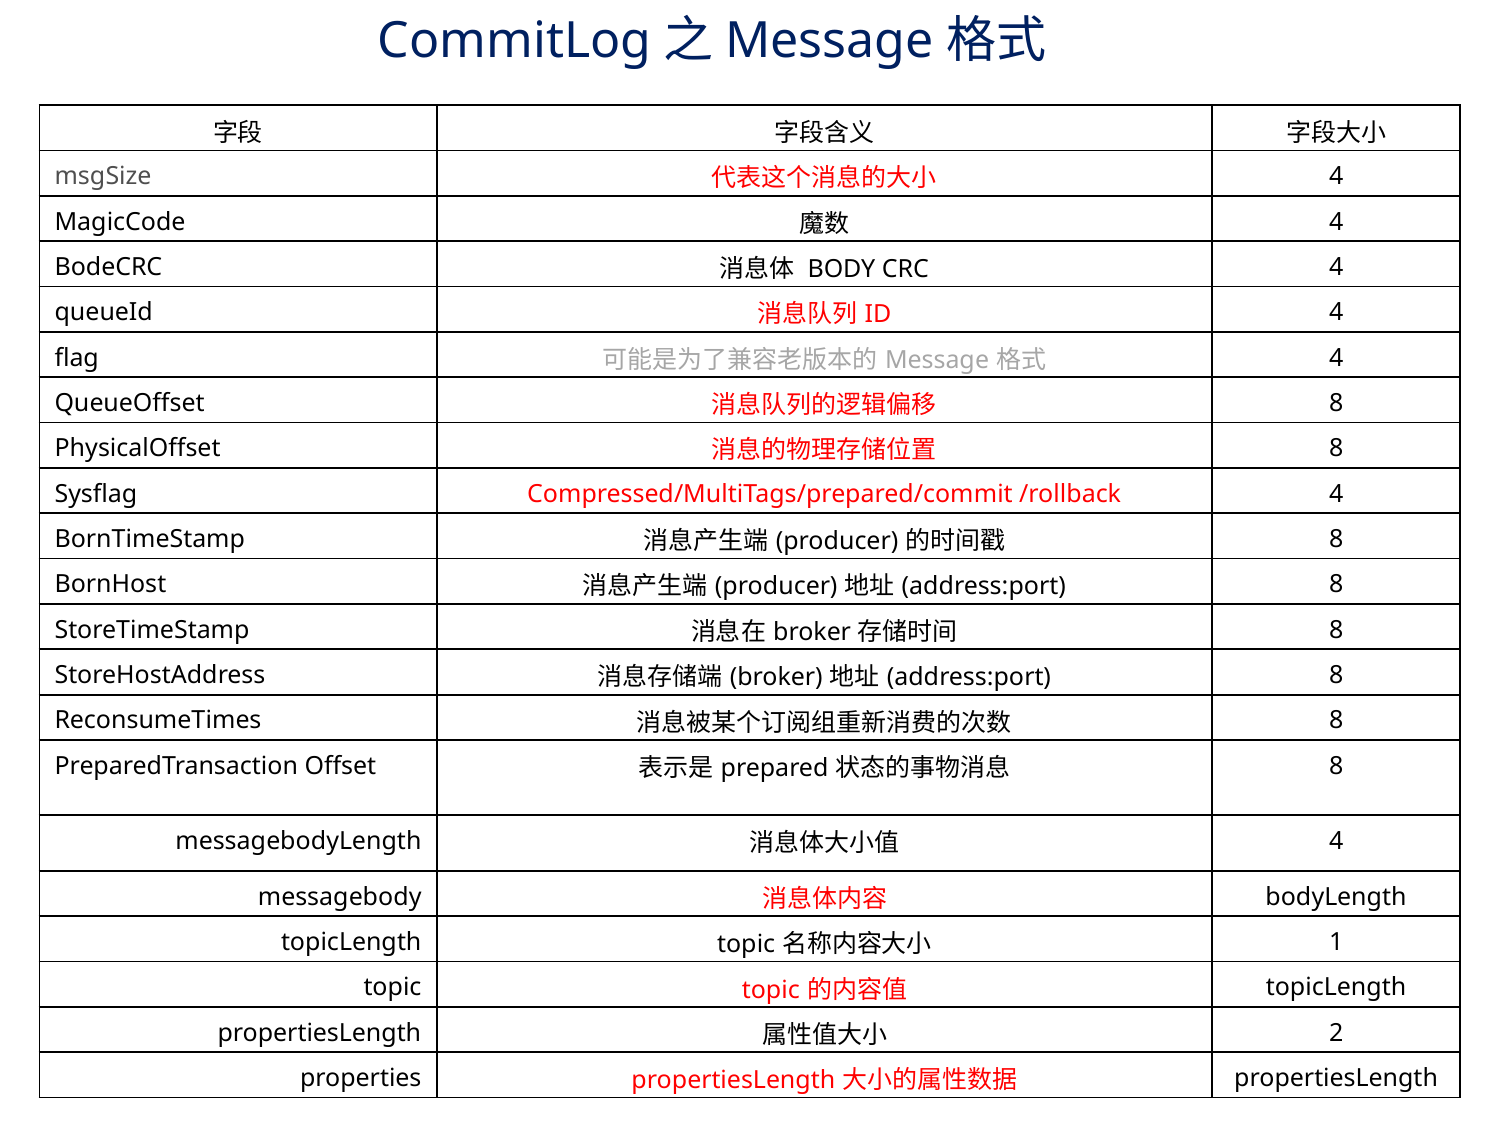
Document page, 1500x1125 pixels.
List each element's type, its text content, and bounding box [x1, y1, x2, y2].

table_cell Sysflag [40, 469, 436, 512]
table_cell topicLength [40, 917, 436, 961]
table_cell msgSize [40, 151, 436, 195]
table_cell 8 [1213, 605, 1459, 648]
table_cell QueueOffset [40, 378, 436, 422]
table_cell 消息体内容 [438, 872, 1211, 915]
table_cell 2 [1213, 1008, 1459, 1051]
table_cell BornTimeStamp [40, 514, 436, 558]
text_box CommitLog之Message格式 [370, 0, 1253, 75]
table_cell PhysicalOffset [40, 423, 436, 467]
table_header 字段含义 [438, 106, 1211, 150]
table_cell 8 [1213, 423, 1459, 467]
table_cell 消息队列的逻辑偏移 [438, 378, 1211, 422]
table_cell 表示是prepared状态的事物消息 [438, 741, 1211, 814]
table_cell 消息的物理存储位置 [438, 423, 1211, 467]
table_header 字段 [40, 106, 436, 150]
table_cell messagebody [40, 872, 436, 915]
table_cell ReconsumeTimes [40, 696, 436, 739]
table_cell BodeCRC [40, 242, 436, 286]
table_cell 8 [1213, 559, 1459, 603]
table_cell 消息产生端(producer)的时间戳 [438, 514, 1211, 558]
table_cell 8 [1213, 741, 1459, 814]
table_cell 4 [1213, 469, 1459, 512]
table_cell 8 [1213, 514, 1459, 558]
table_cell 4 [1213, 242, 1459, 286]
table_cell 消息队列ID [438, 287, 1211, 331]
table_cell topic的内容值 [438, 962, 1211, 1006]
table_cell 4 [1213, 151, 1459, 195]
table_cell 4 [1213, 197, 1459, 240]
table_cell BornHost [40, 559, 436, 603]
table_cell 代表这个消息的大小 [438, 151, 1211, 195]
table_cell 消息产生端(producer)地址(address:port) [438, 559, 1211, 603]
table_cell topicLength [1213, 962, 1459, 1006]
table_cell 4 [1213, 333, 1459, 376]
table_cell PreparedTransaction Offset [40, 741, 436, 814]
table_cell messagebodyLength [40, 816, 436, 870]
table_cell properties [40, 1053, 436, 1097]
table_cell 可能是为了兼容老版本的Message格式 [438, 333, 1211, 376]
table_cell 消息存储端(broker)地址(address:port) [438, 650, 1211, 694]
table_cell topic名称内容大小 [438, 917, 1211, 961]
table_cell propertiesLength大小的属性数据 [438, 1053, 1211, 1097]
table_cell propertiesLength [1213, 1053, 1459, 1097]
table_header 字段大小 [1213, 106, 1459, 150]
table_cell 4 [1213, 287, 1459, 331]
table_cell StoreHostAddress [40, 650, 436, 694]
table_cell StoreTimeStamp [40, 605, 436, 648]
table_cell 魔数 [438, 197, 1211, 240]
table_cell Compressed/MultiTags/prepared/commit /rollback [438, 469, 1211, 512]
table_cell 4 [1213, 816, 1459, 870]
table_cell 8 [1213, 650, 1459, 694]
table_cell 消息体大小值 [438, 816, 1211, 870]
table_cell 消息在broker存储时间 [438, 605, 1211, 648]
table_cell flag [40, 333, 436, 376]
table_cell 消息被某个订阅组重新消费的次数 [438, 696, 1211, 739]
table_cell bodyLength [1213, 872, 1459, 915]
table_cell 属性值大小 [438, 1008, 1211, 1051]
table_cell propertiesLength [40, 1008, 436, 1051]
table_cell MagicCode [40, 197, 436, 240]
table_cell queueId [40, 287, 436, 331]
table_cell topic [40, 962, 436, 1006]
table_cell 8 [1213, 696, 1459, 739]
table_cell 8 [1213, 378, 1459, 422]
table_cell 消息体 BODY CRC [438, 242, 1211, 286]
table_cell 1 [1213, 917, 1459, 961]
